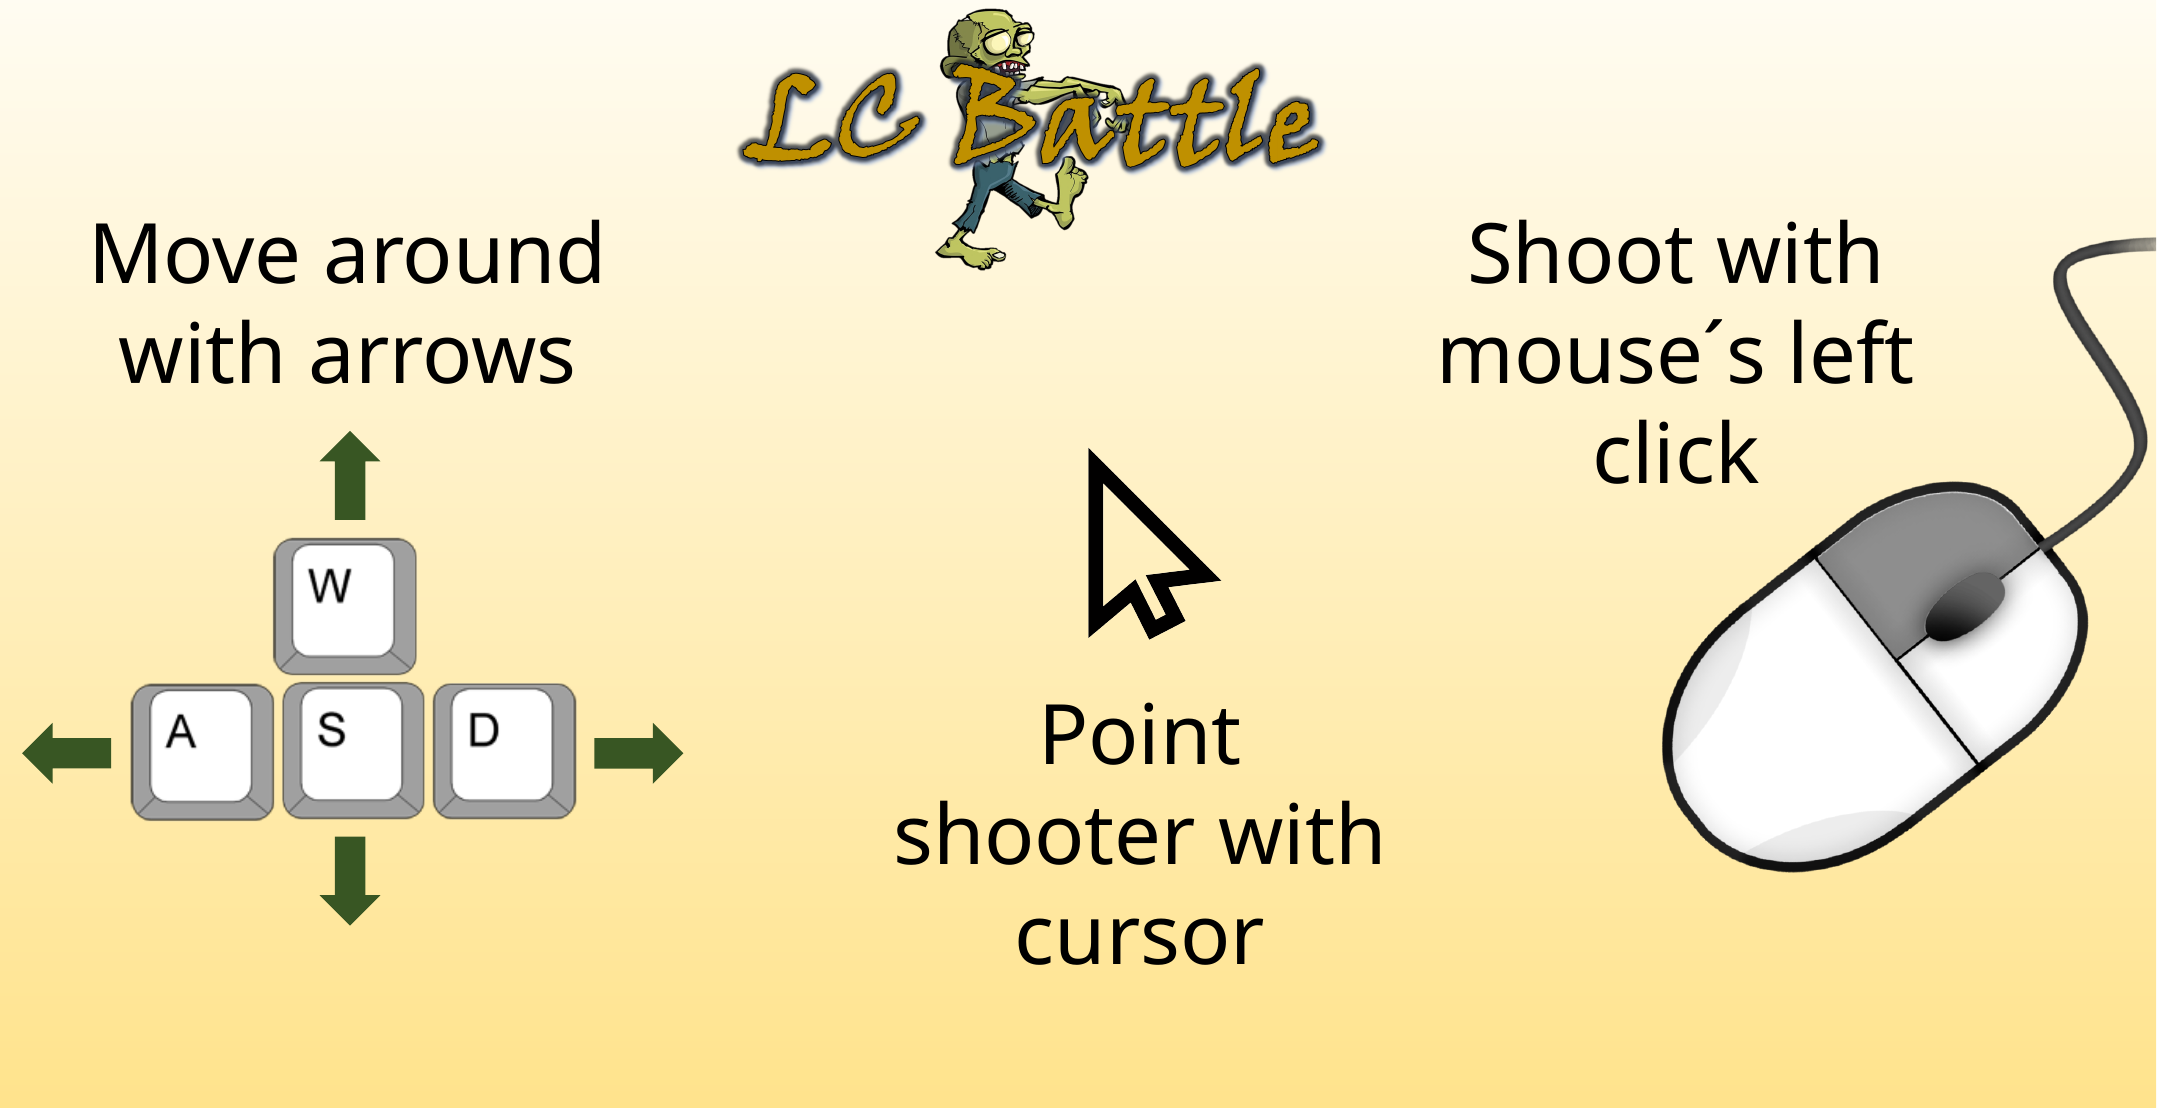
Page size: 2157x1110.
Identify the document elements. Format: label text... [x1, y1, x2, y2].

text_box Move around with arrows [42, 192, 654, 408]
text_box Point shooter with cursor [870, 673, 1410, 989]
picture [1021, 428, 1260, 667]
picture [733, 2, 1332, 276]
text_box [322, 422, 384, 1084]
text_box Shoot with mouse´s left click [1364, 192, 1825, 508]
picture [129, 530, 322, 823]
picture [384, 530, 580, 823]
picture [1605, 160, 2157, 956]
text_box [0, 0, 2157, 1108]
